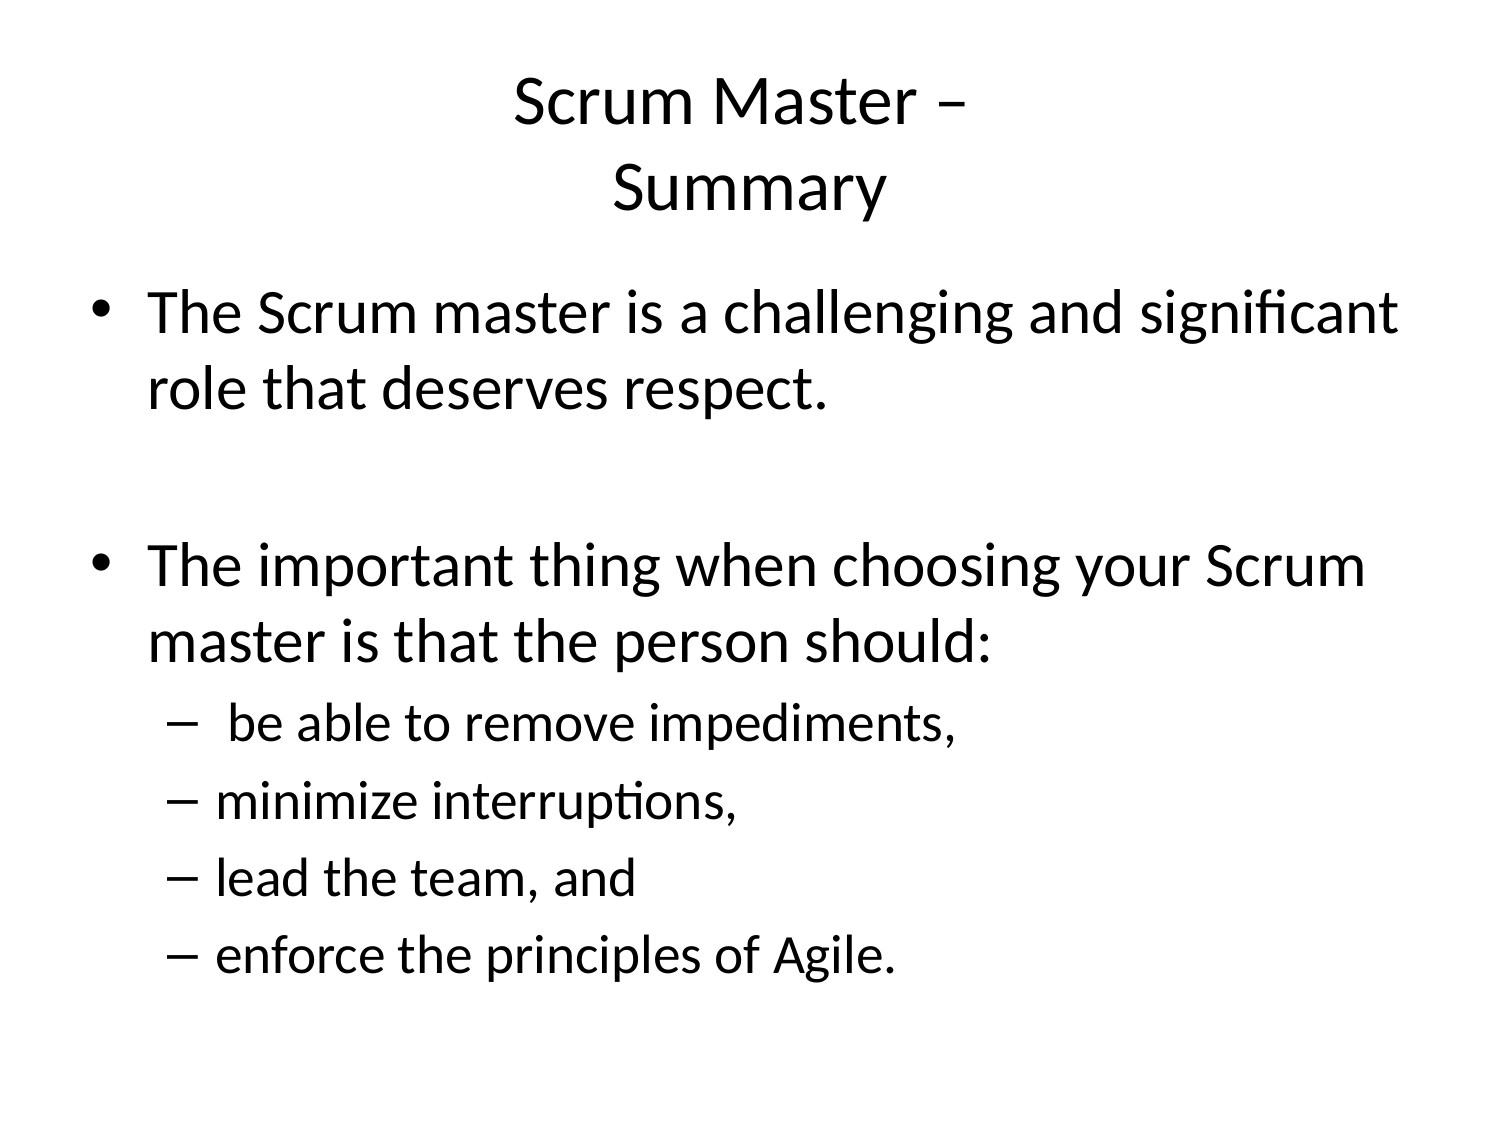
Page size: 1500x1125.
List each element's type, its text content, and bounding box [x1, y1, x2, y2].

title Scrum Master – Summary [75, 45, 1425, 233]
list The Scrum master is a challenging and significant role that deserves respect. The important thing when choosing your Scrum master is that the person should: be able to remove impediments, minimize interruptions, lead the team, and enforce the principles of Agile. [75, 262, 1425, 1005]
